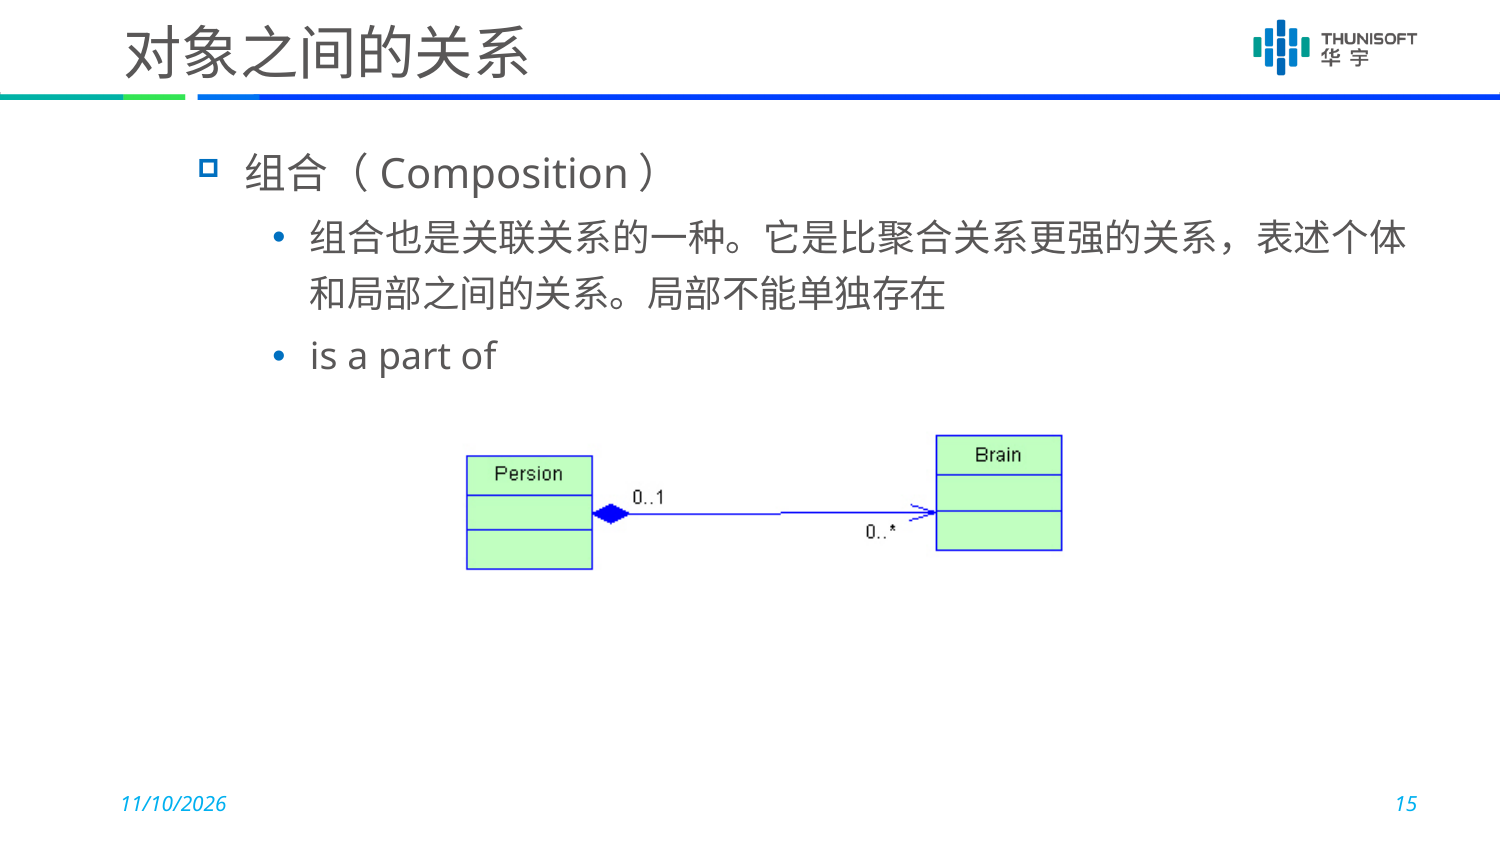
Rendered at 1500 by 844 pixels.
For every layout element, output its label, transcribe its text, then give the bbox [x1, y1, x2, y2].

slide_number 15 [1082, 782, 1433, 827]
picture [432, 421, 1105, 590]
picture [0, 92, 1500, 100]
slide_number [104, 782, 455, 827]
title 对象之间的关系 [108, 8, 1459, 80]
list 组合（Composition） 组合也是关联关系的一种。它是比聚合关系更强的关系，表述个体和局部之间的关系。局部不能单独存在 is a part of [107, 126, 1422, 755]
